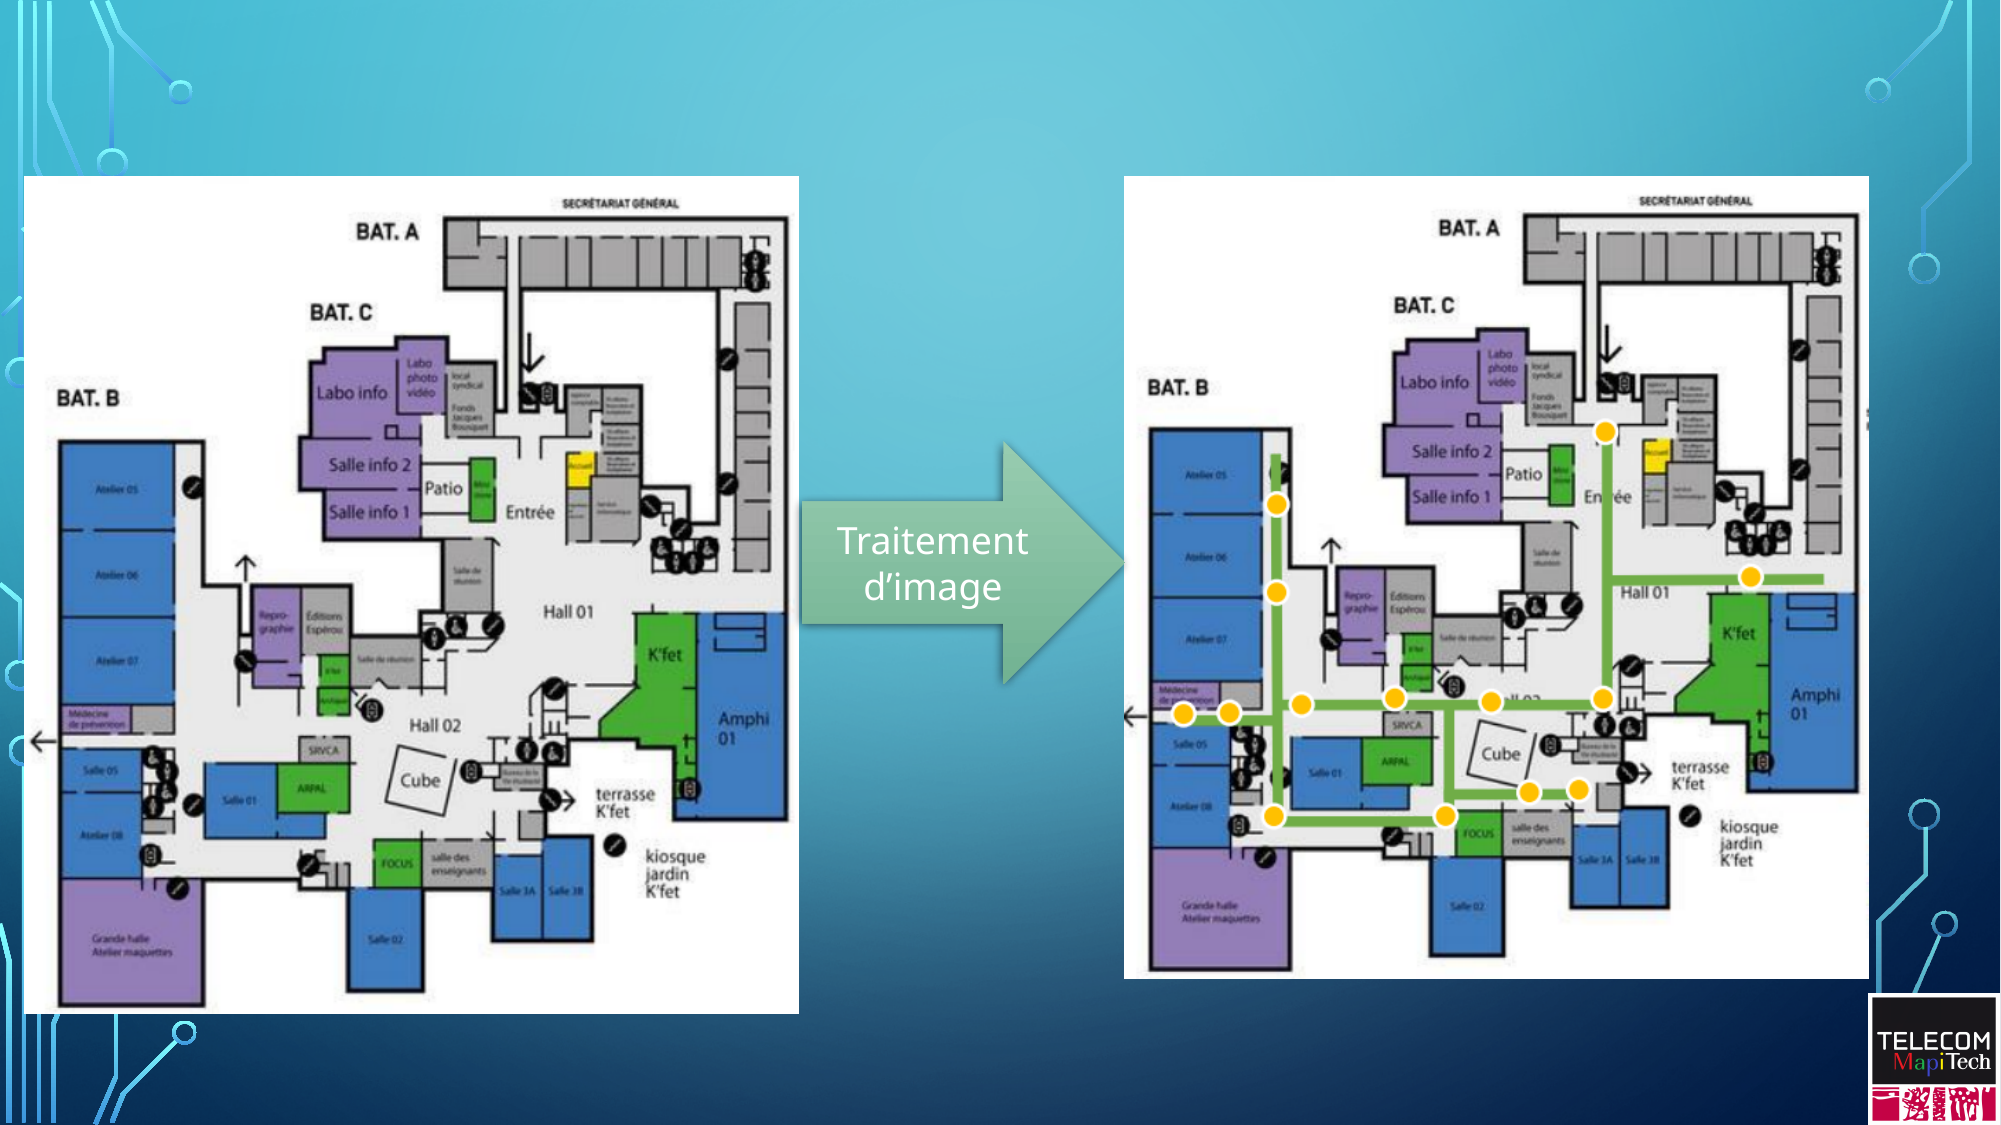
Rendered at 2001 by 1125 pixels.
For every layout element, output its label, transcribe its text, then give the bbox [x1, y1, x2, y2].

text_box Traitement d’image [801, 440, 1124, 684]
picture [1868, 993, 2000, 1125]
picture [24, 176, 799, 1014]
picture [1124, 176, 1870, 979]
